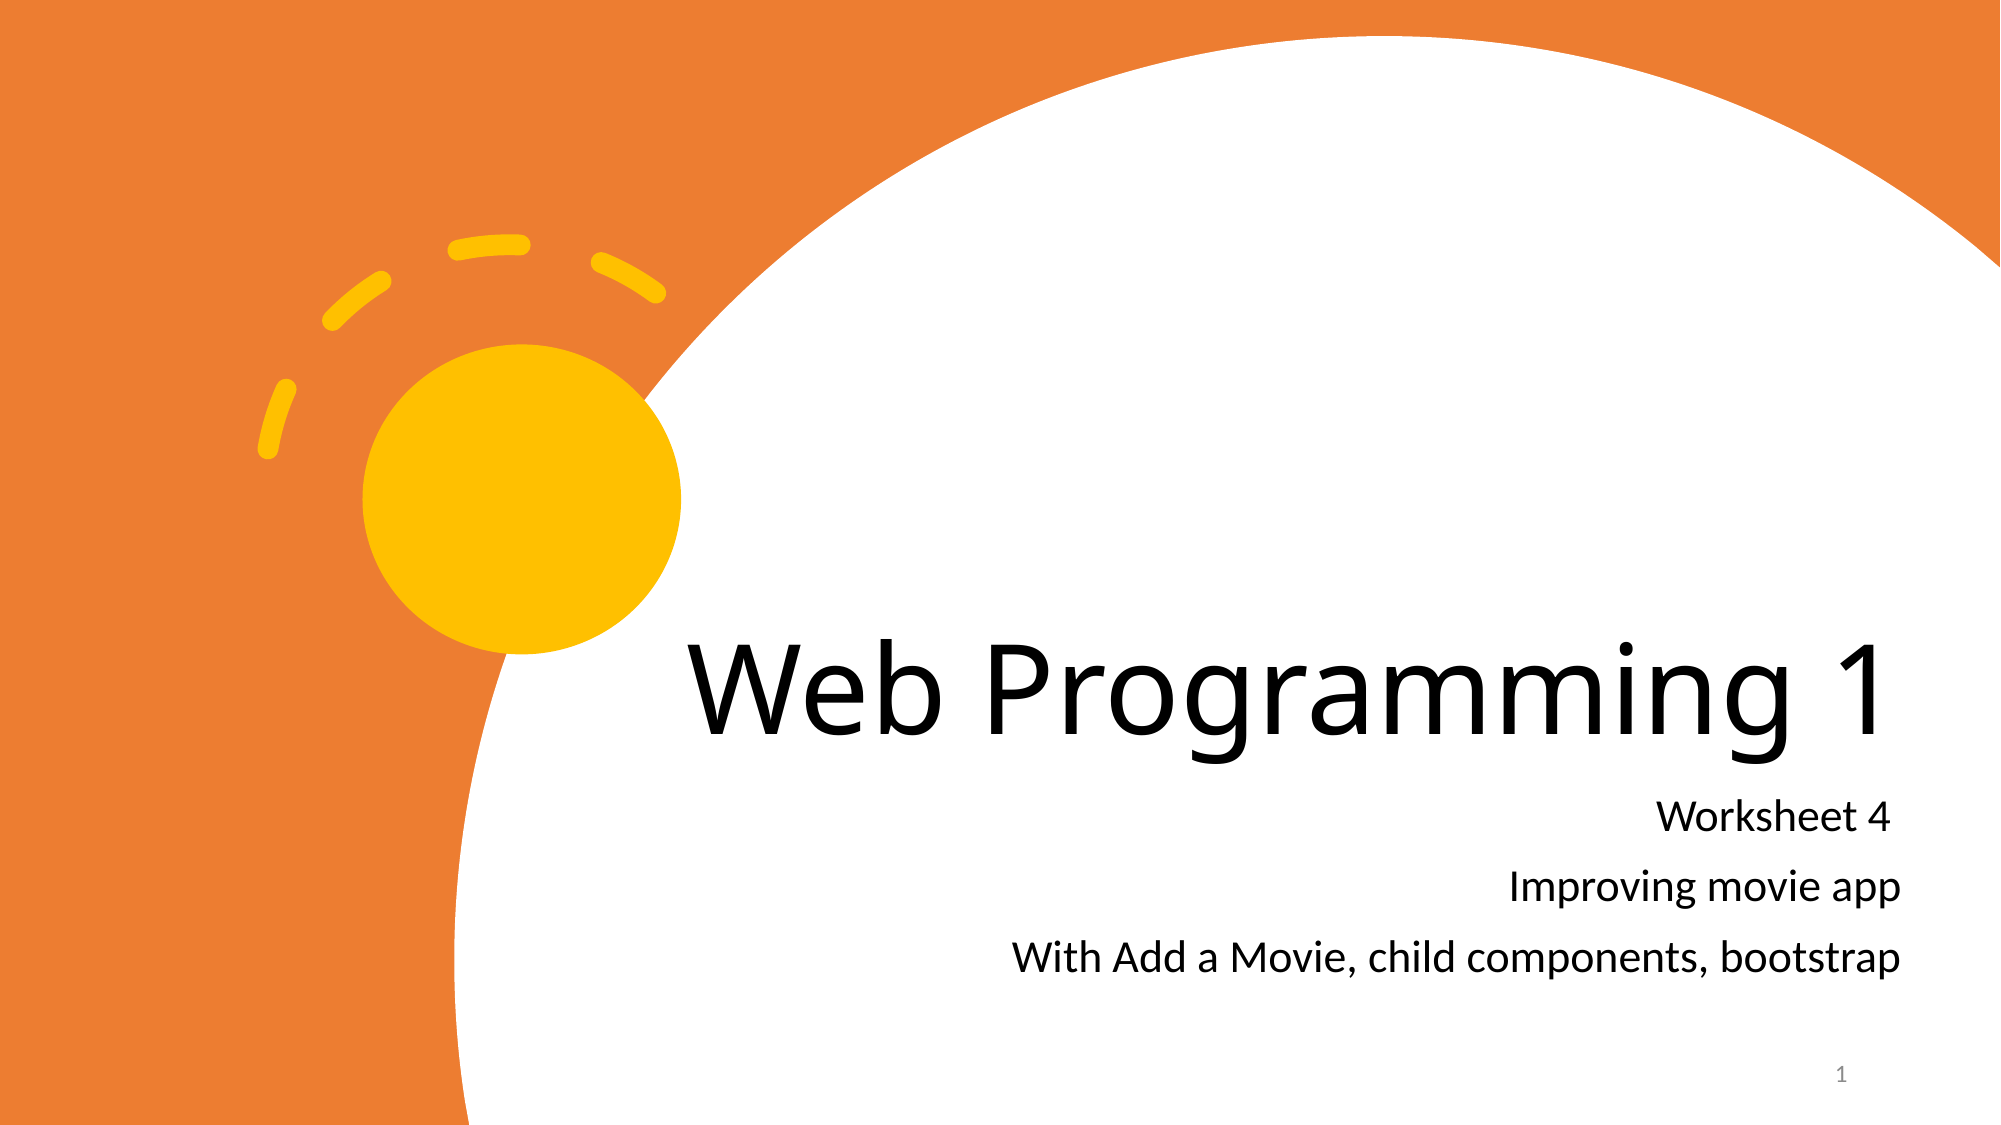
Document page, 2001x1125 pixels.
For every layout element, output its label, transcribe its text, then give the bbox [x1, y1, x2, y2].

text_box [361, 373, 662, 656]
text_box [453, 35, 2000, 1125]
text_box [0, 0, 2000, 1125]
slide_number 1 [1412, 1042, 1863, 1103]
subtitle Worksheet 4 Improving movie app With Add a Movie, child components, bootstrap [662, 784, 1917, 1003]
text_box [267, 244, 676, 490]
title Web Programming 1 [662, 318, 1917, 770]
